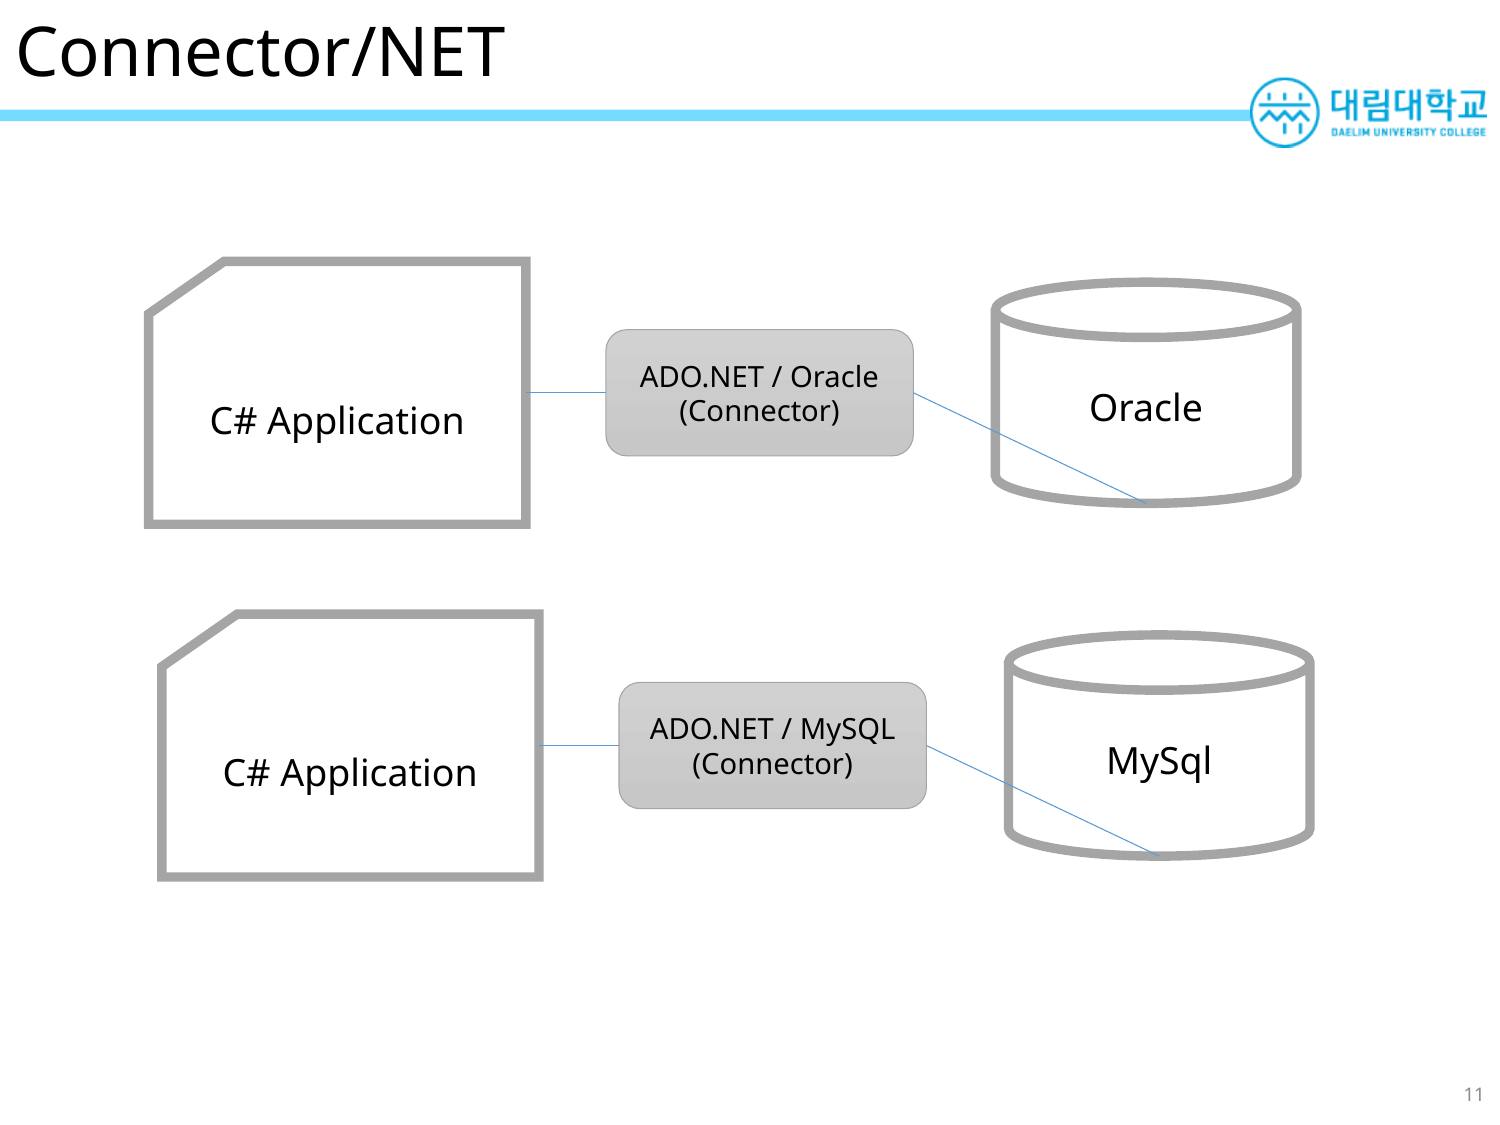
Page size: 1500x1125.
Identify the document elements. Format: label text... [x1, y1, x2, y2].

text_box Oracle [994, 281, 1298, 505]
text_box ADO.NET / Oracle (Connector) [605, 329, 914, 457]
picture [1250, 108, 1487, 148]
text_box C# Application [147, 260, 527, 526]
text_box ADO.NET / MySQL (Connector) [618, 681, 927, 810]
title Connector/NET [0, 0, 1500, 108]
text_box MySql [1007, 633, 1312, 858]
text_box C# Application [160, 613, 541, 879]
picture [1476, 108, 1487, 115]
slide_number 11 [1162, 1065, 1500, 1125]
